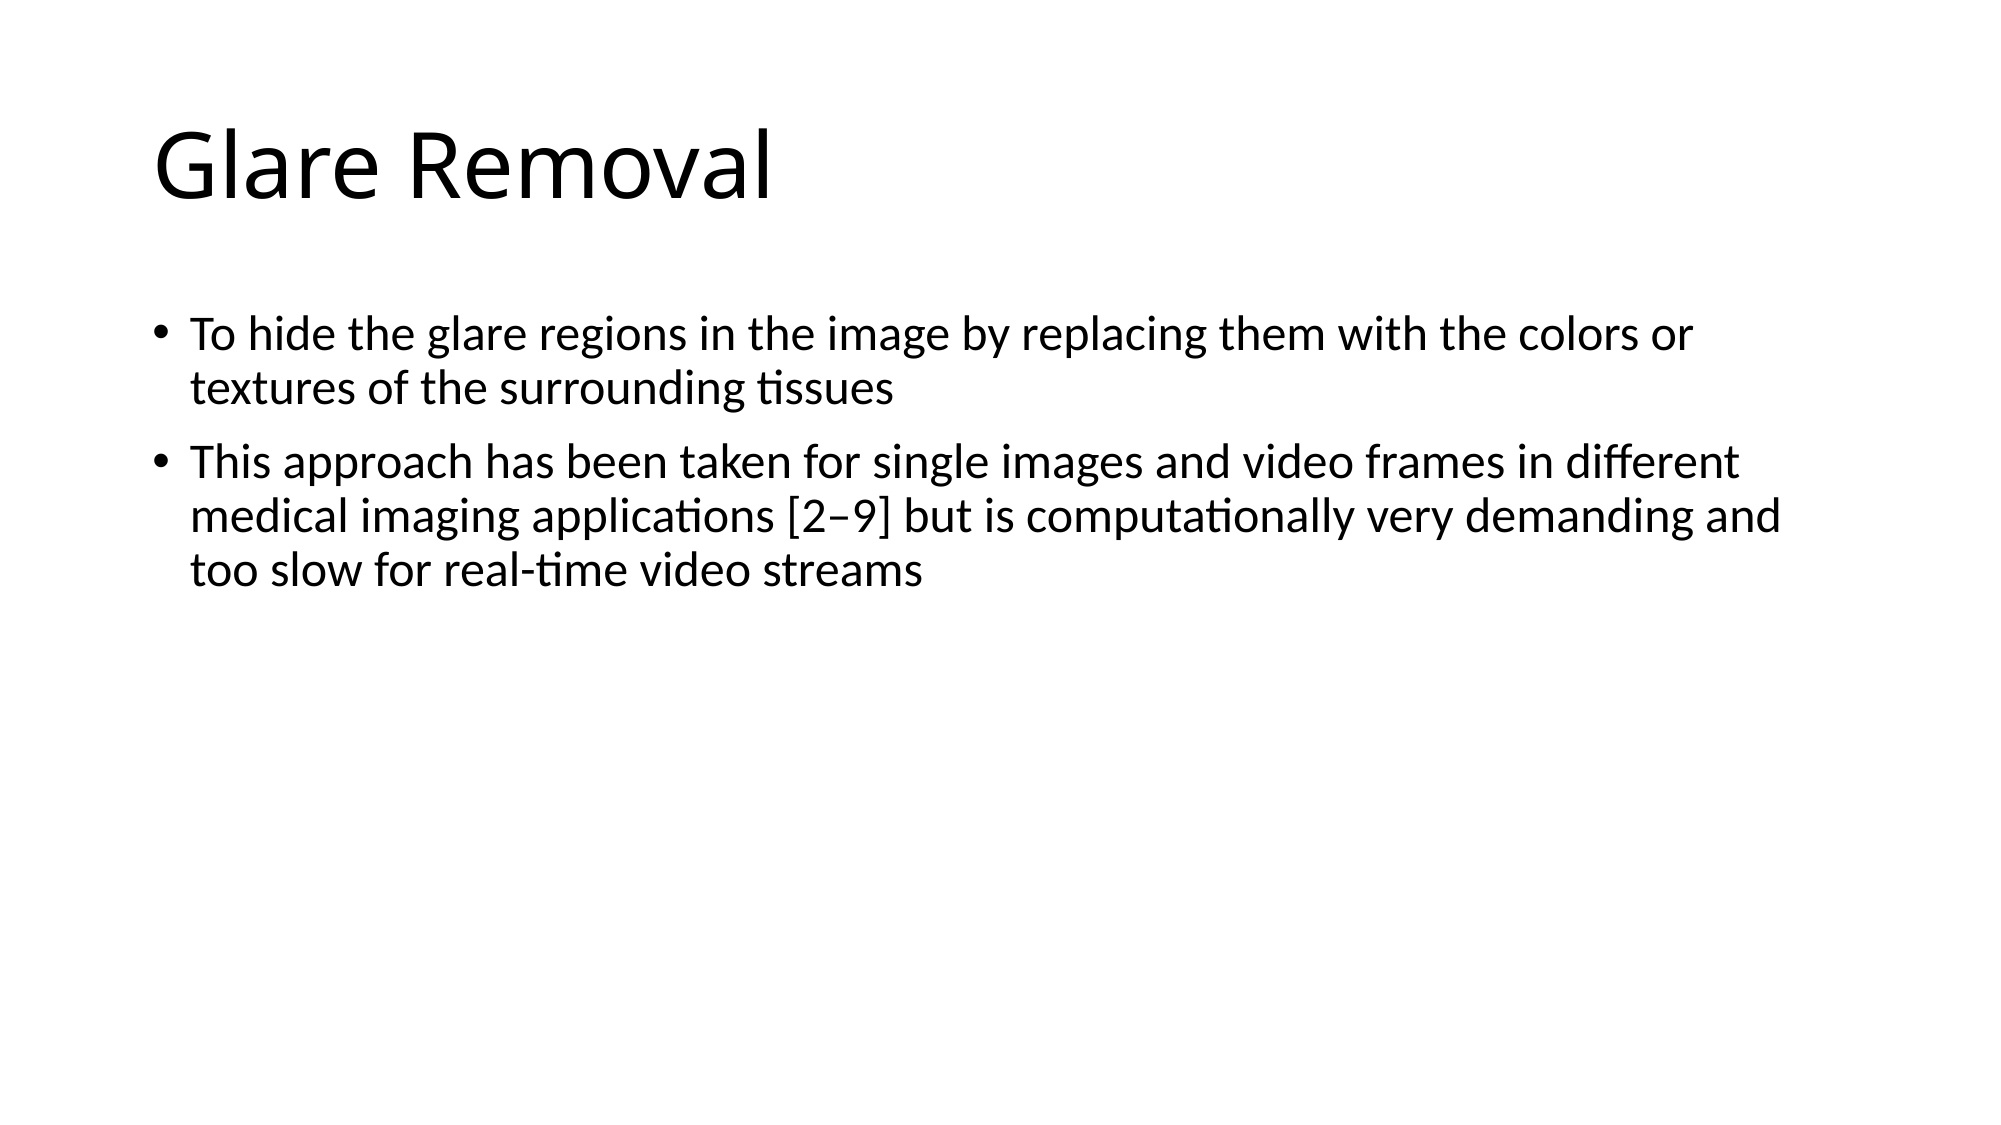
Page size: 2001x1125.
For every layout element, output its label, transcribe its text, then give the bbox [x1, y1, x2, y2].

title Glare Removal [137, 59, 1863, 278]
list To hide the glare regions in the image by replacing them with the colors or textures of the surrounding tissues This approach has been taken for single images and video frames in different medical imaging applications [2–9] but is computationally very demanding and too slow for real-time video streams [137, 299, 1863, 1014]
